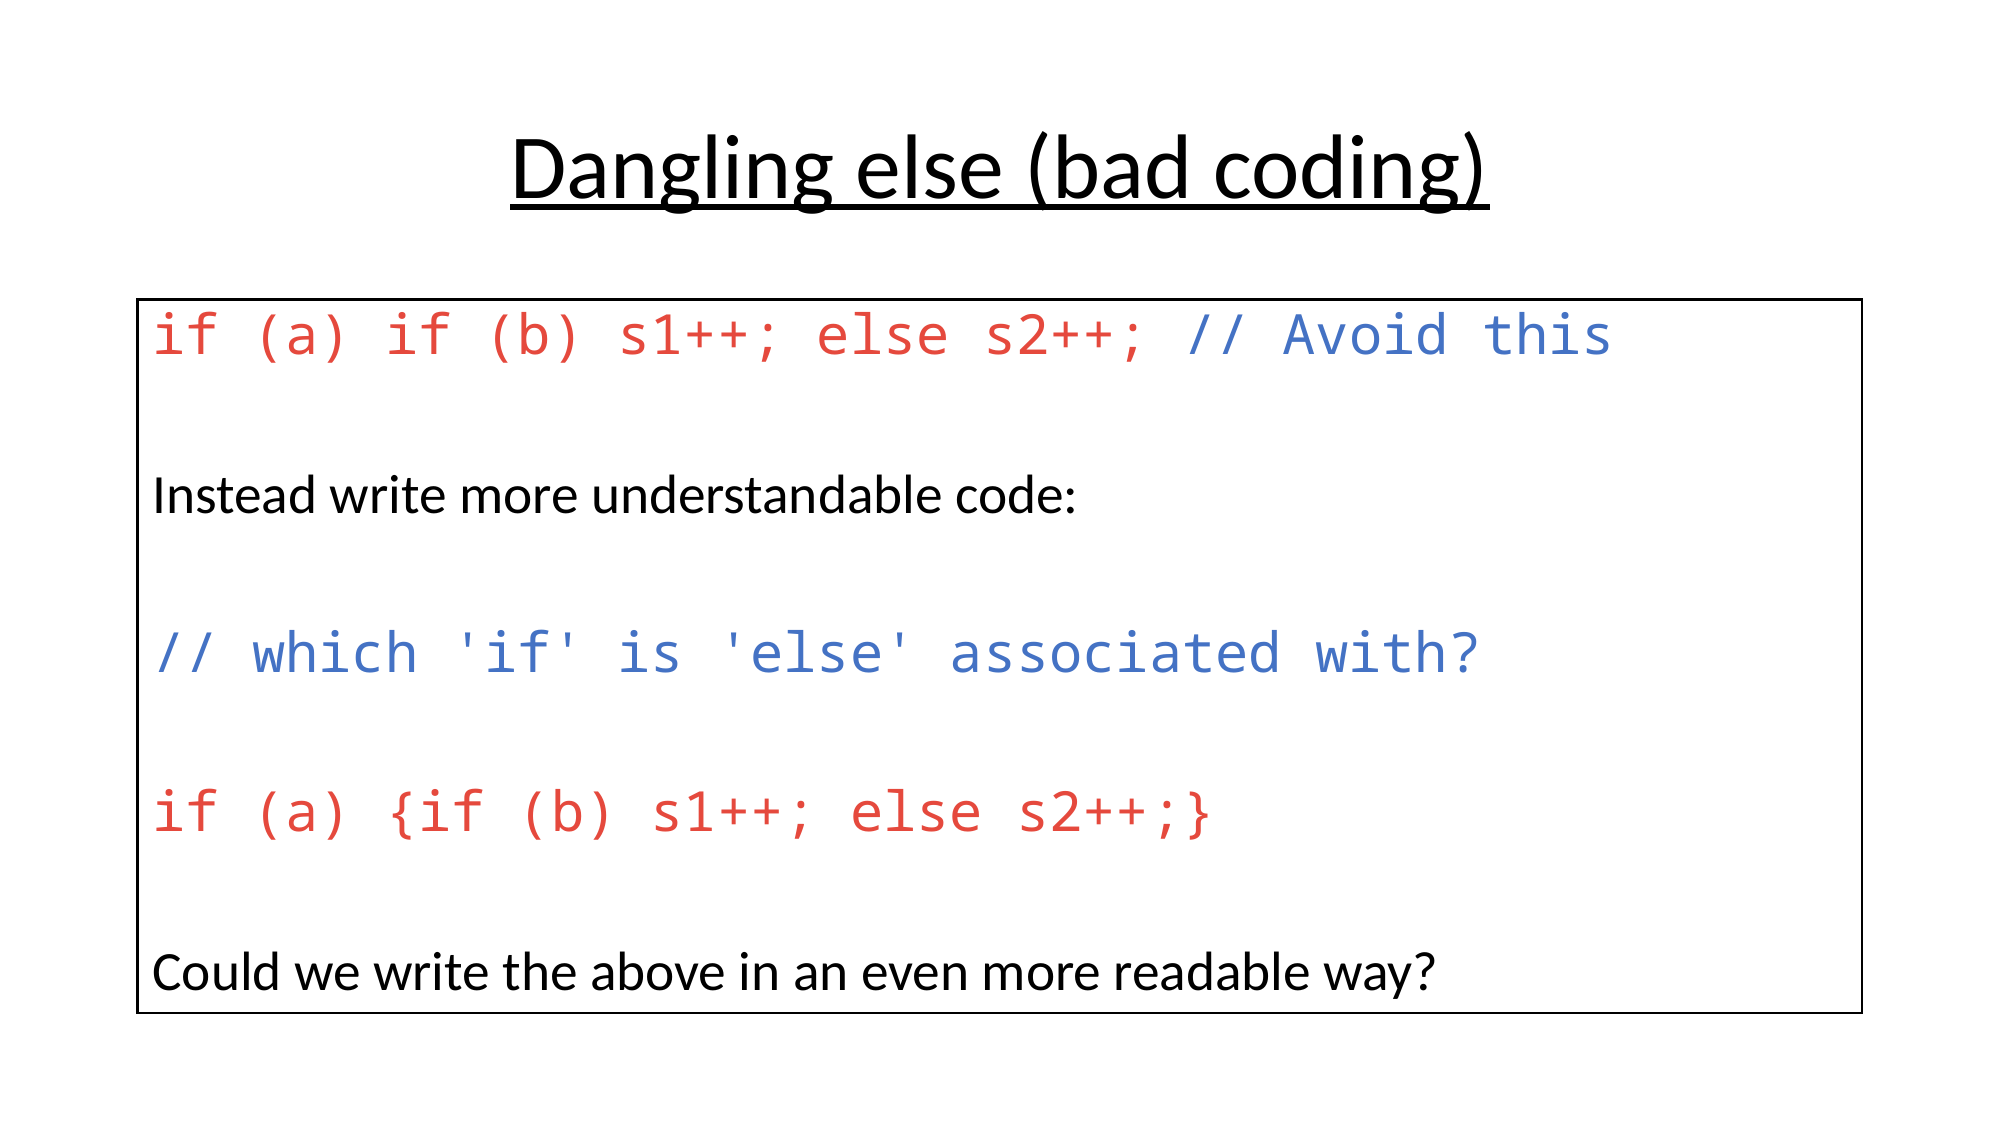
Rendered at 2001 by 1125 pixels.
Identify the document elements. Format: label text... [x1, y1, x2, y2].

title Dangling else (bad coding) [136, 59, 1863, 278]
list if (a) if (b) s1++; else s2++; // Avoid this Instead write more understandable code: // which 'if' is 'else' associated with? if (a) {if (b) s1++; else s2++;} Could we write the above in an even more readable way? [136, 298, 1863, 1014]
